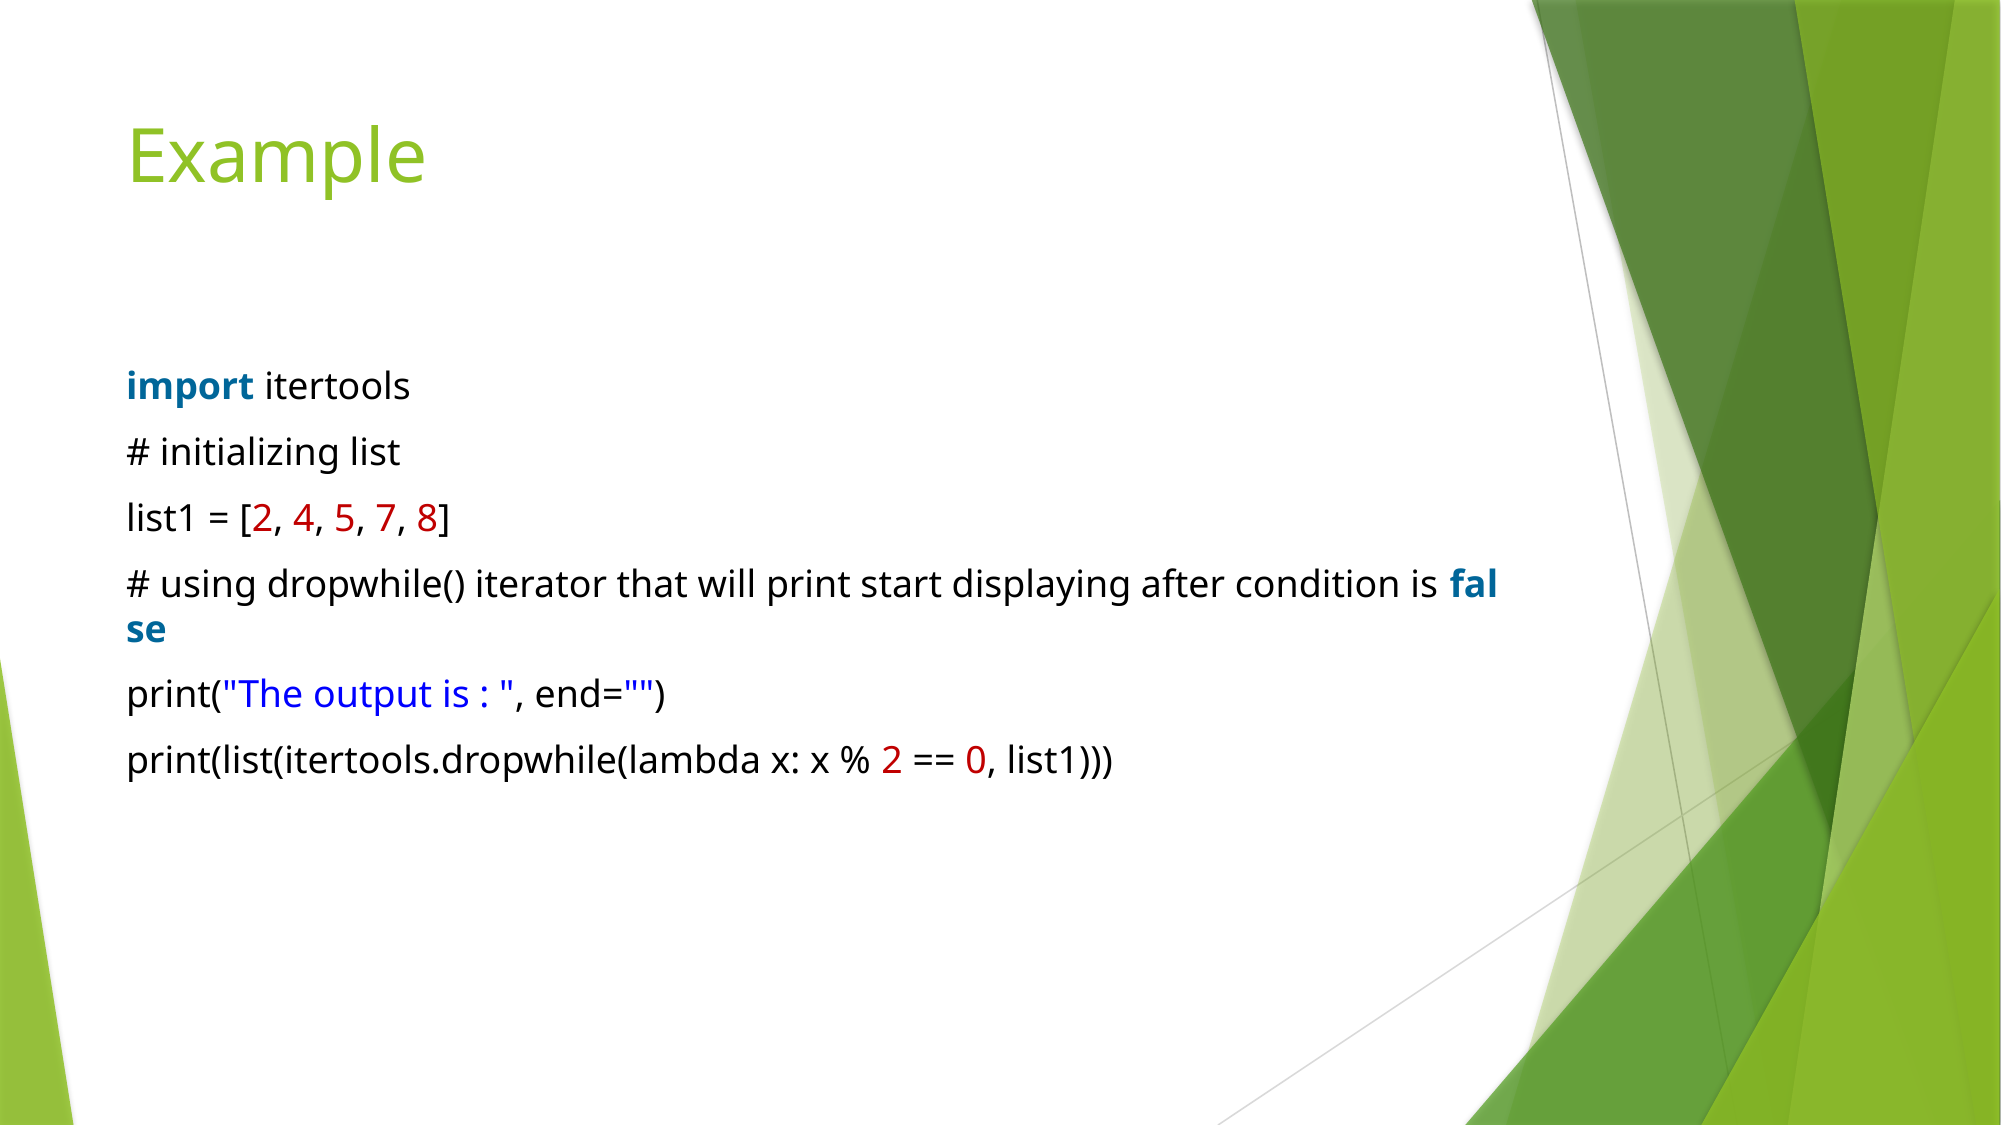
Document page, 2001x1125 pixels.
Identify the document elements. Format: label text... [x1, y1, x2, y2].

title Example [111, 99, 1522, 317]
list import itertools # initializing list list1 = [2, 4, 5, 7, 8] # using dropwhile() iterator that will print start displaying after condition is false print("The output is : ", end="") print(list(itertools.dropwhile(lambda x: x % 2 == 0, list1))) [111, 354, 1522, 992]
